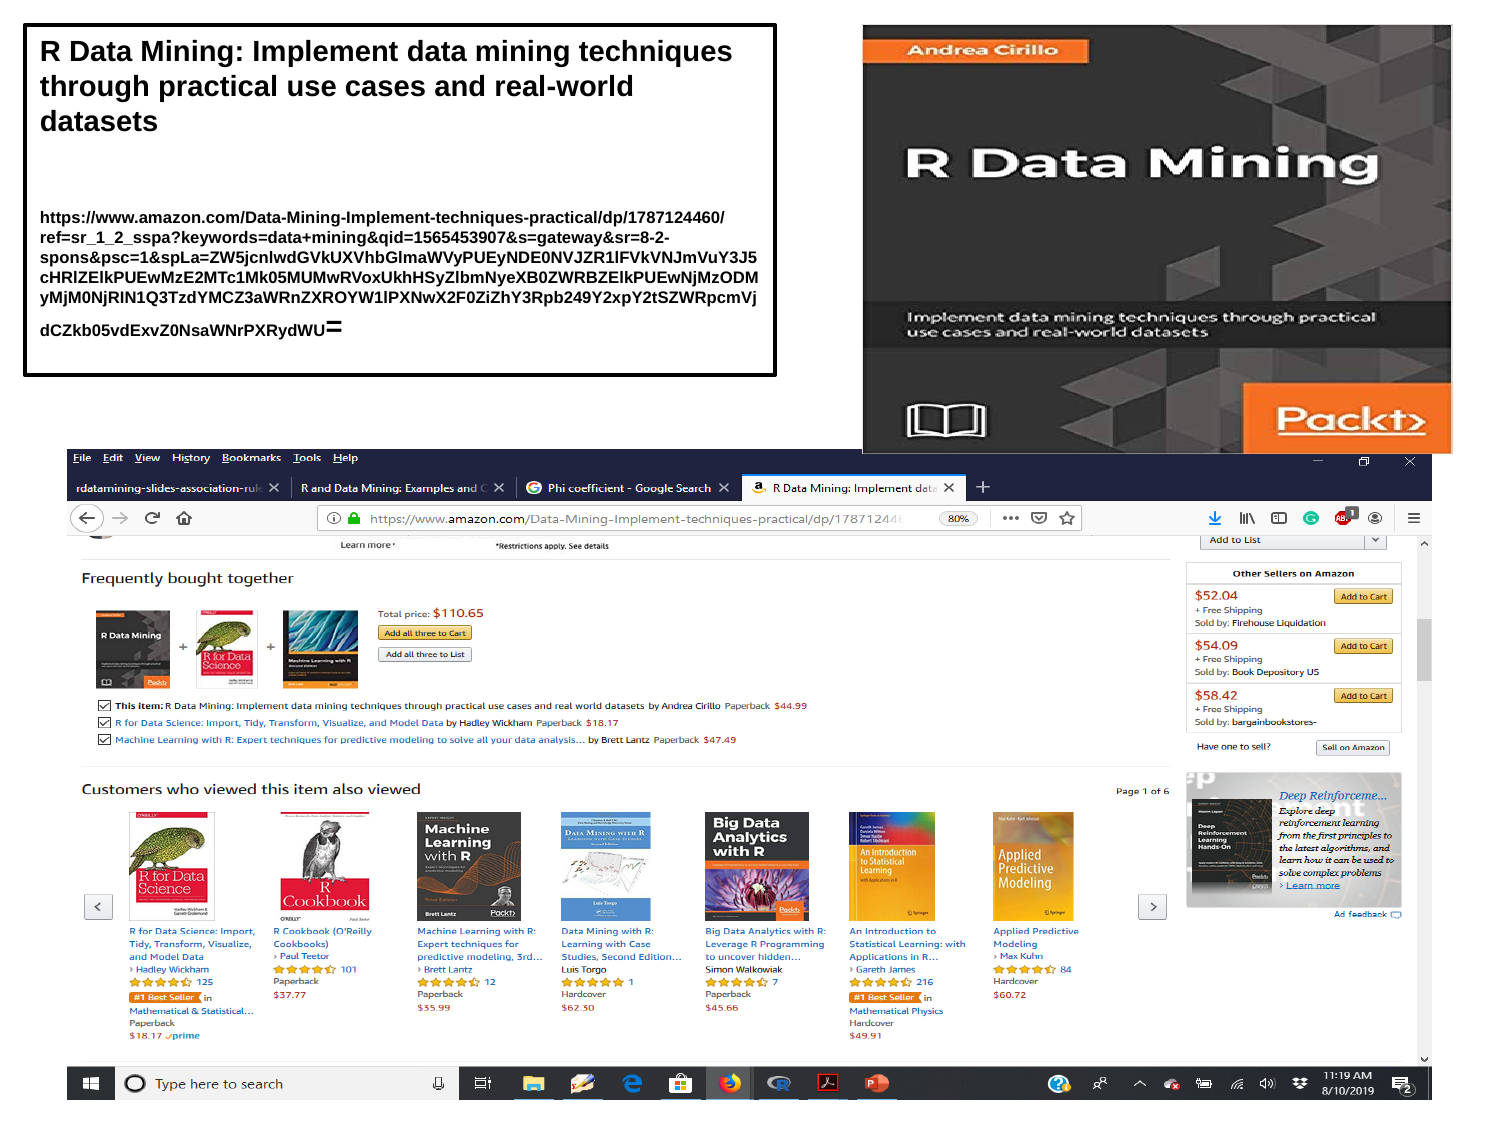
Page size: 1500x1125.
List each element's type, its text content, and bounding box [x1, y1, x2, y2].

text_box R Data Mining: Implement data mining techniques through practical use cases and real-world datasets https://www.amazon.com/Data-Mining-Implement-techniques-practical/dp/1787124460/ref=sr_1_2_sspa?keywords=data+mining&qid=1565453907&s=gateway&sr=8-2-spons&psc=1&spLa=ZW5jcnlwdGVkUXVhbGlmaWVyPUEyNDE0NVJZR1lFVkVNJmVuY3J5cHRlZElkPUEwMzE2MTc1Mk05MUMwRVoxUkhHSyZlbmNyeXB0ZWRBZElkPUEwNjMzODMyMjM0NjRIN1Q3TzdYMCZ3aWRnZXROYW1lPXNwX2F0ZiZhY3Rpb249Y2xpY2tSZWRpcmVjdCZkb05vdExvZ0NsaWNrPXRydWU= [23, 23, 777, 377]
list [67, 449, 1433, 1101]
picture [862, 24, 1453, 454]
